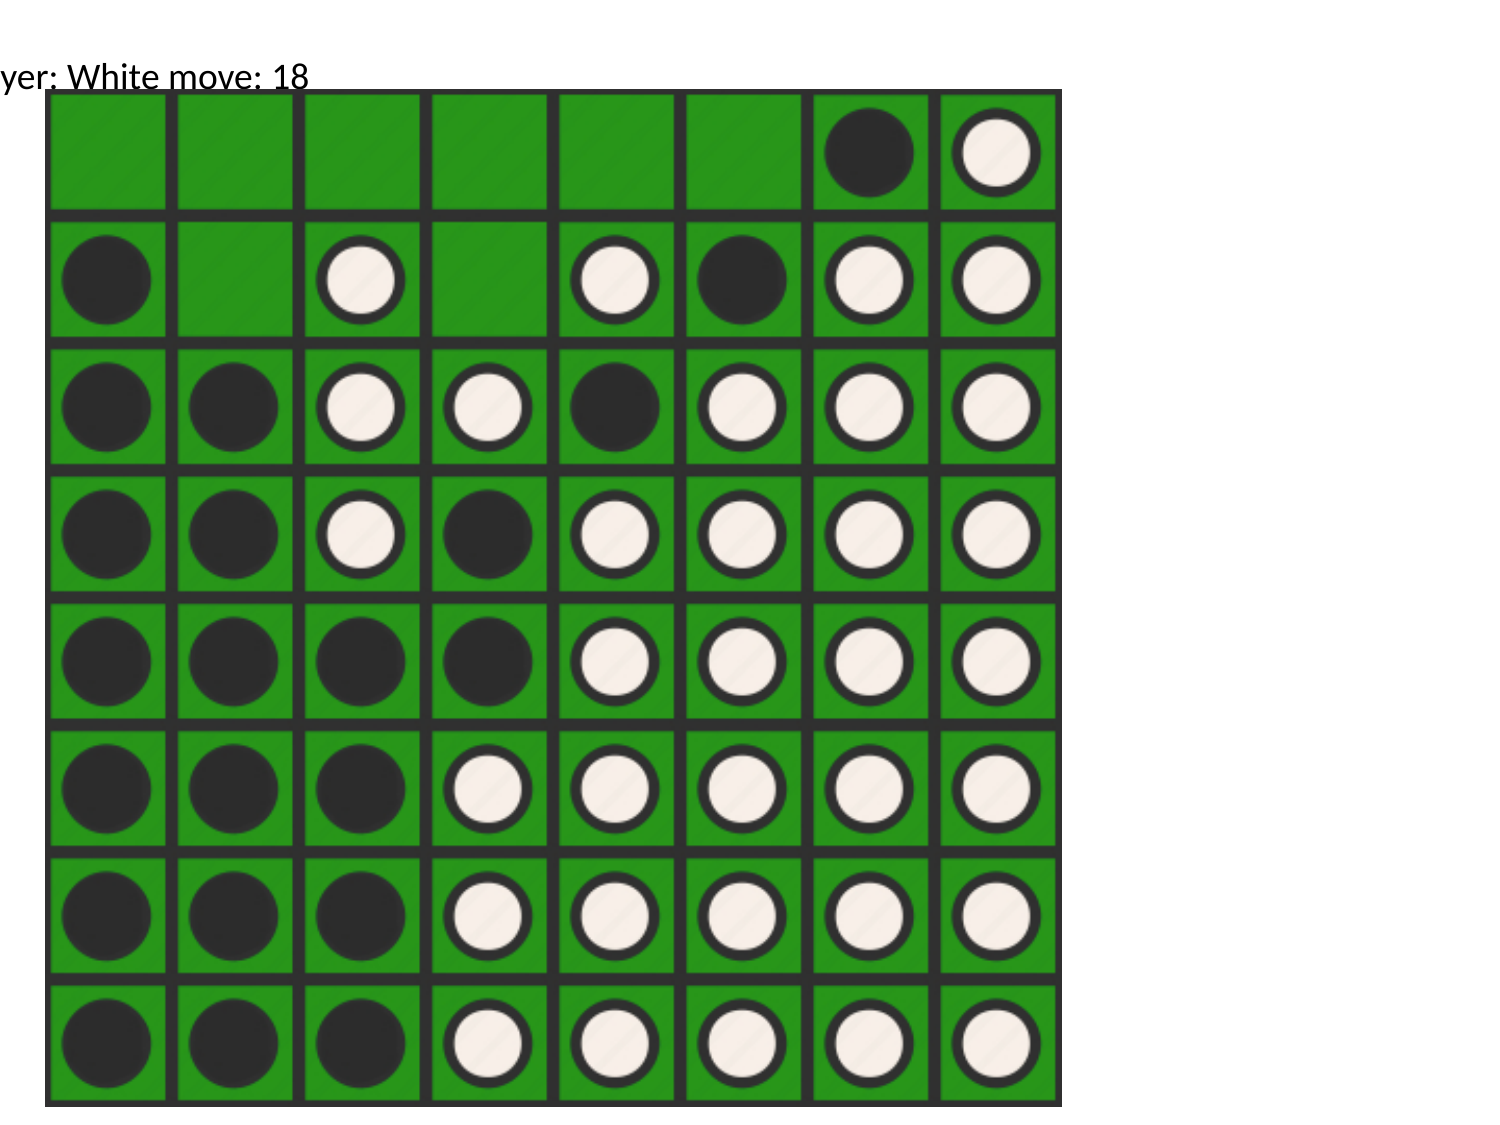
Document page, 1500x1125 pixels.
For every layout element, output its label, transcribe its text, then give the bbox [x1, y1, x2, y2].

text_box turn: 52 player: White move: 18 [0, 44, 325, 105]
picture [44, 89, 1062, 1107]
